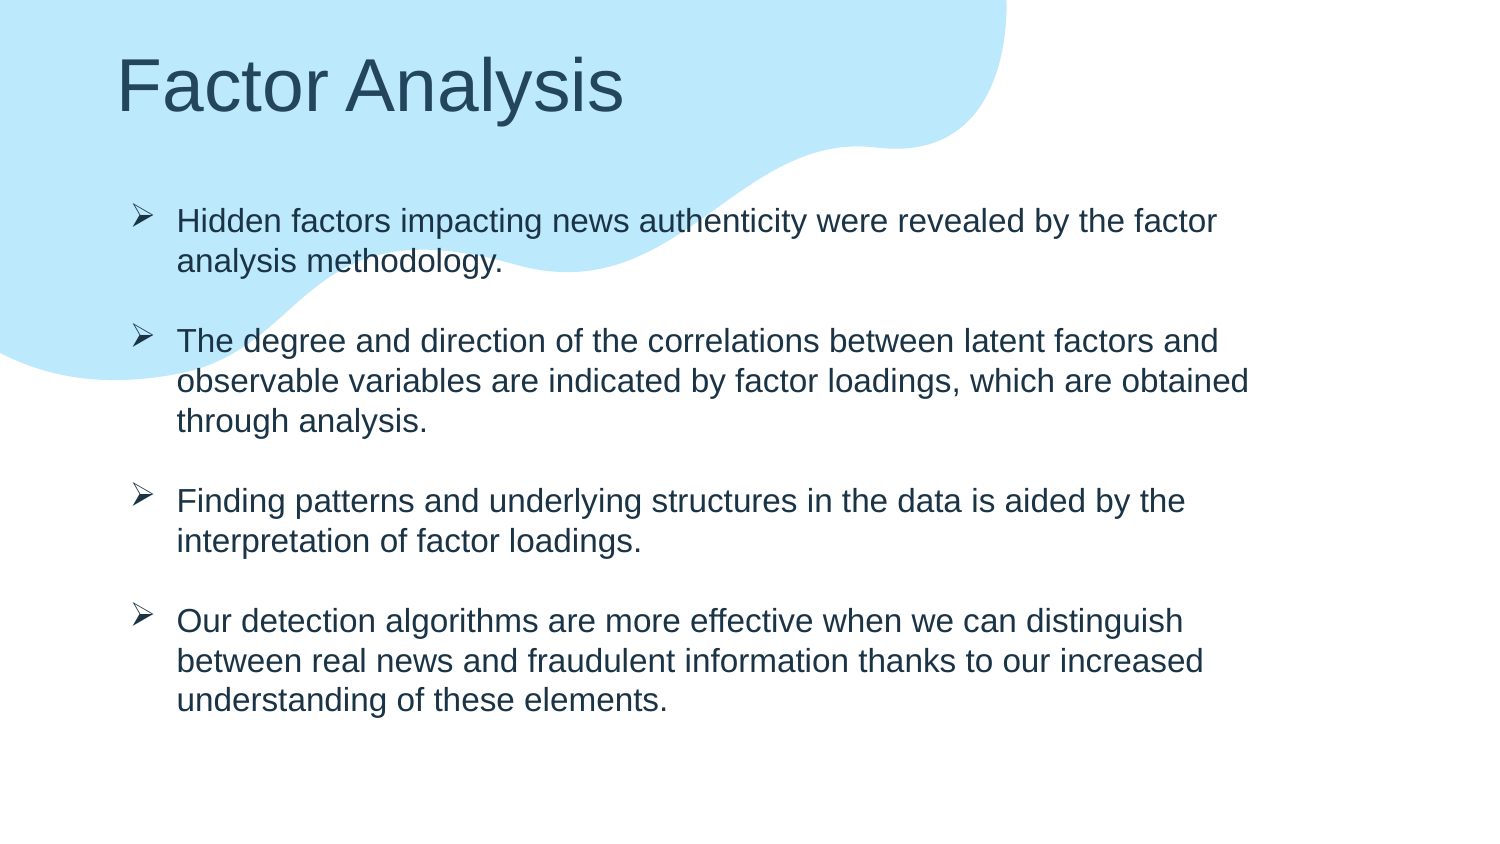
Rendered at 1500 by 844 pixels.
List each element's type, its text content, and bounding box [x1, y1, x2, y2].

title Factor Analysis [101, 38, 1164, 151]
text_box Hidden factors impacting news authenticity were revealed by the factor analysis methodology. The degree and direction of the correlations between latent factors and observable variables are indicated by factor loadings, which are obtained through analysis. Finding patterns and underlying structures in the data is aided by the interpretation of factor loadings. Our detection algorithms are more effective when we can distinguish between real news and fraudulent information thanks to our increased understanding of these elements. [114, 192, 1300, 766]
